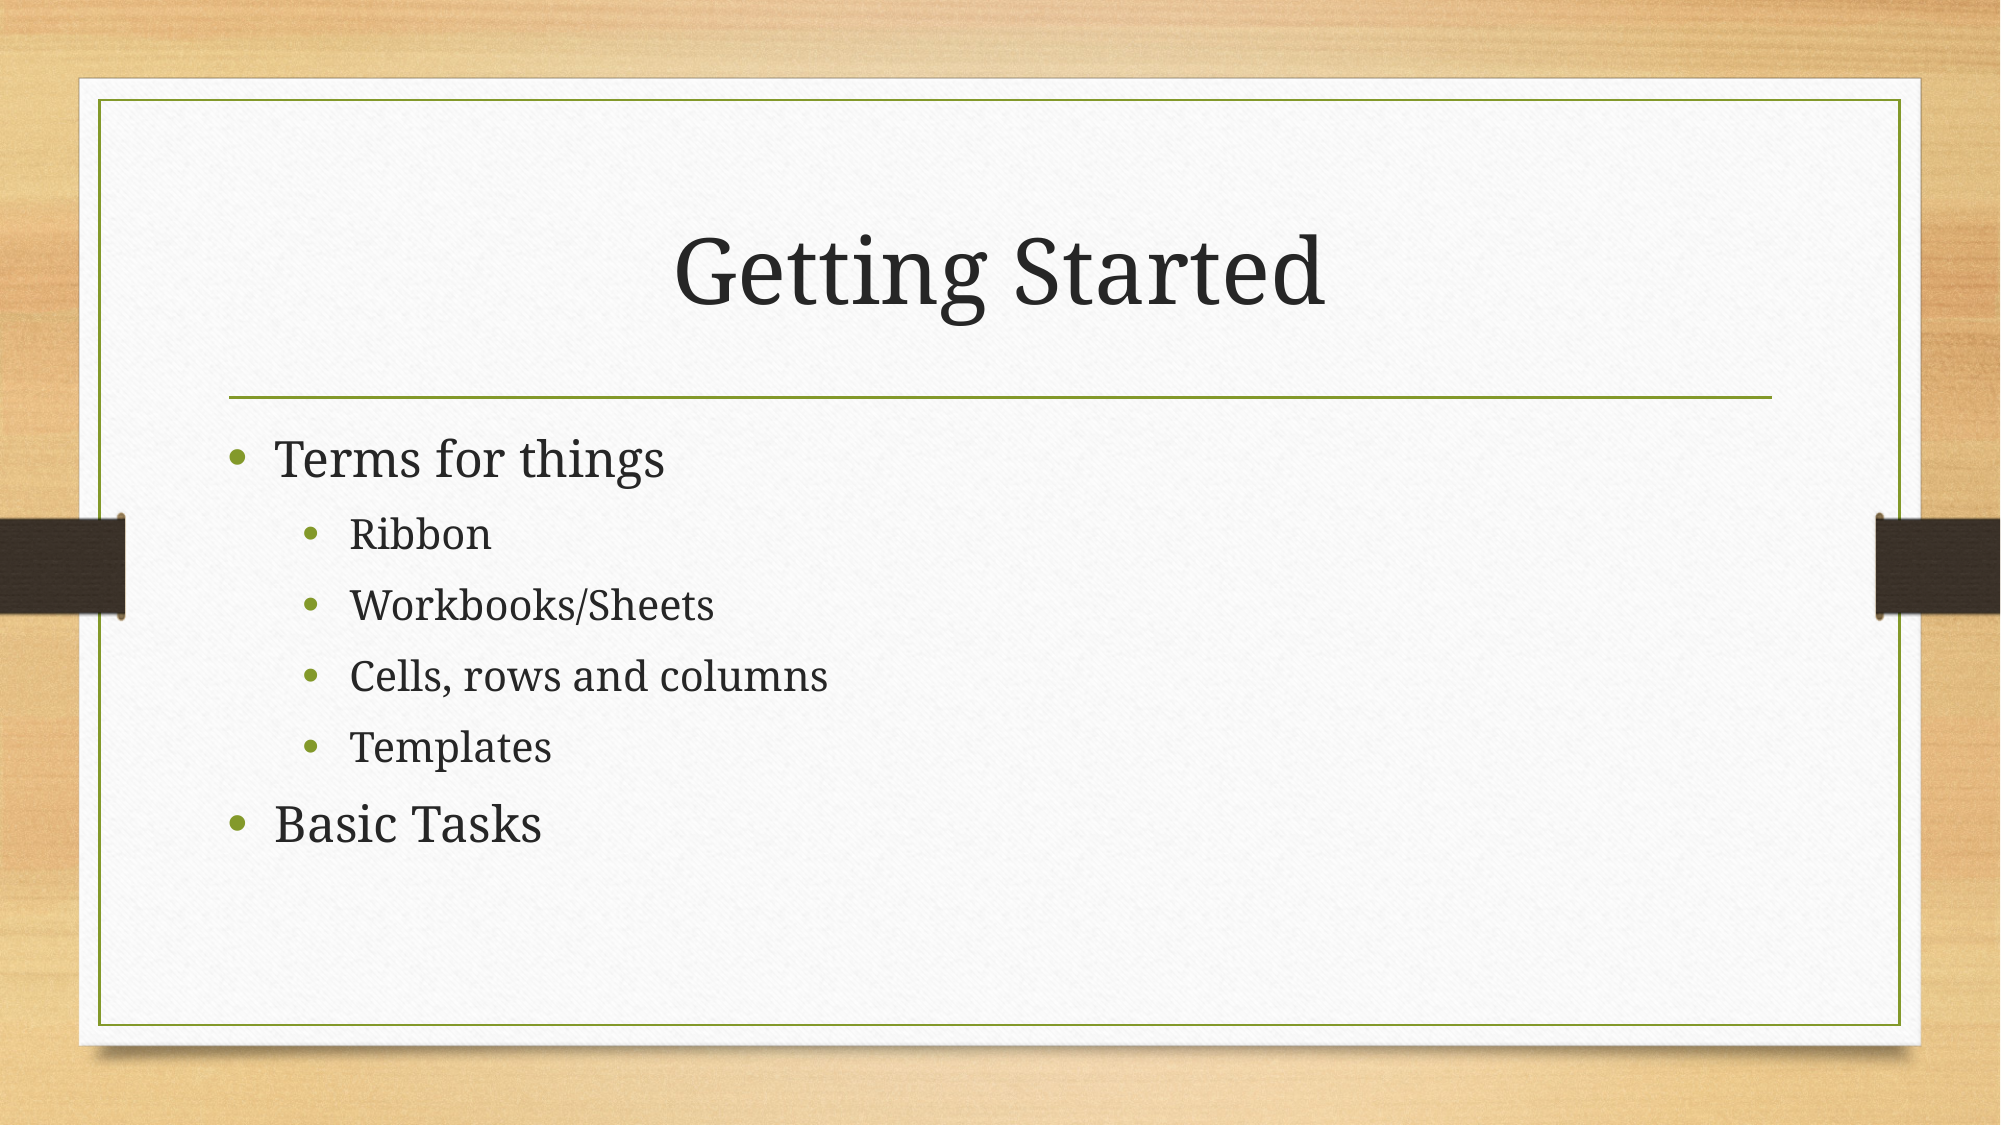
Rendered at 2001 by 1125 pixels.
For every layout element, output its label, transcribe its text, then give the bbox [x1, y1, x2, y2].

title Getting Started [212, 161, 1788, 375]
list Terms for things Ribbon Workbooks/Sheets Cells, rows and columns Templates Basic Tasks [212, 419, 1788, 964]
picture [0, 0, 2001, 1125]
